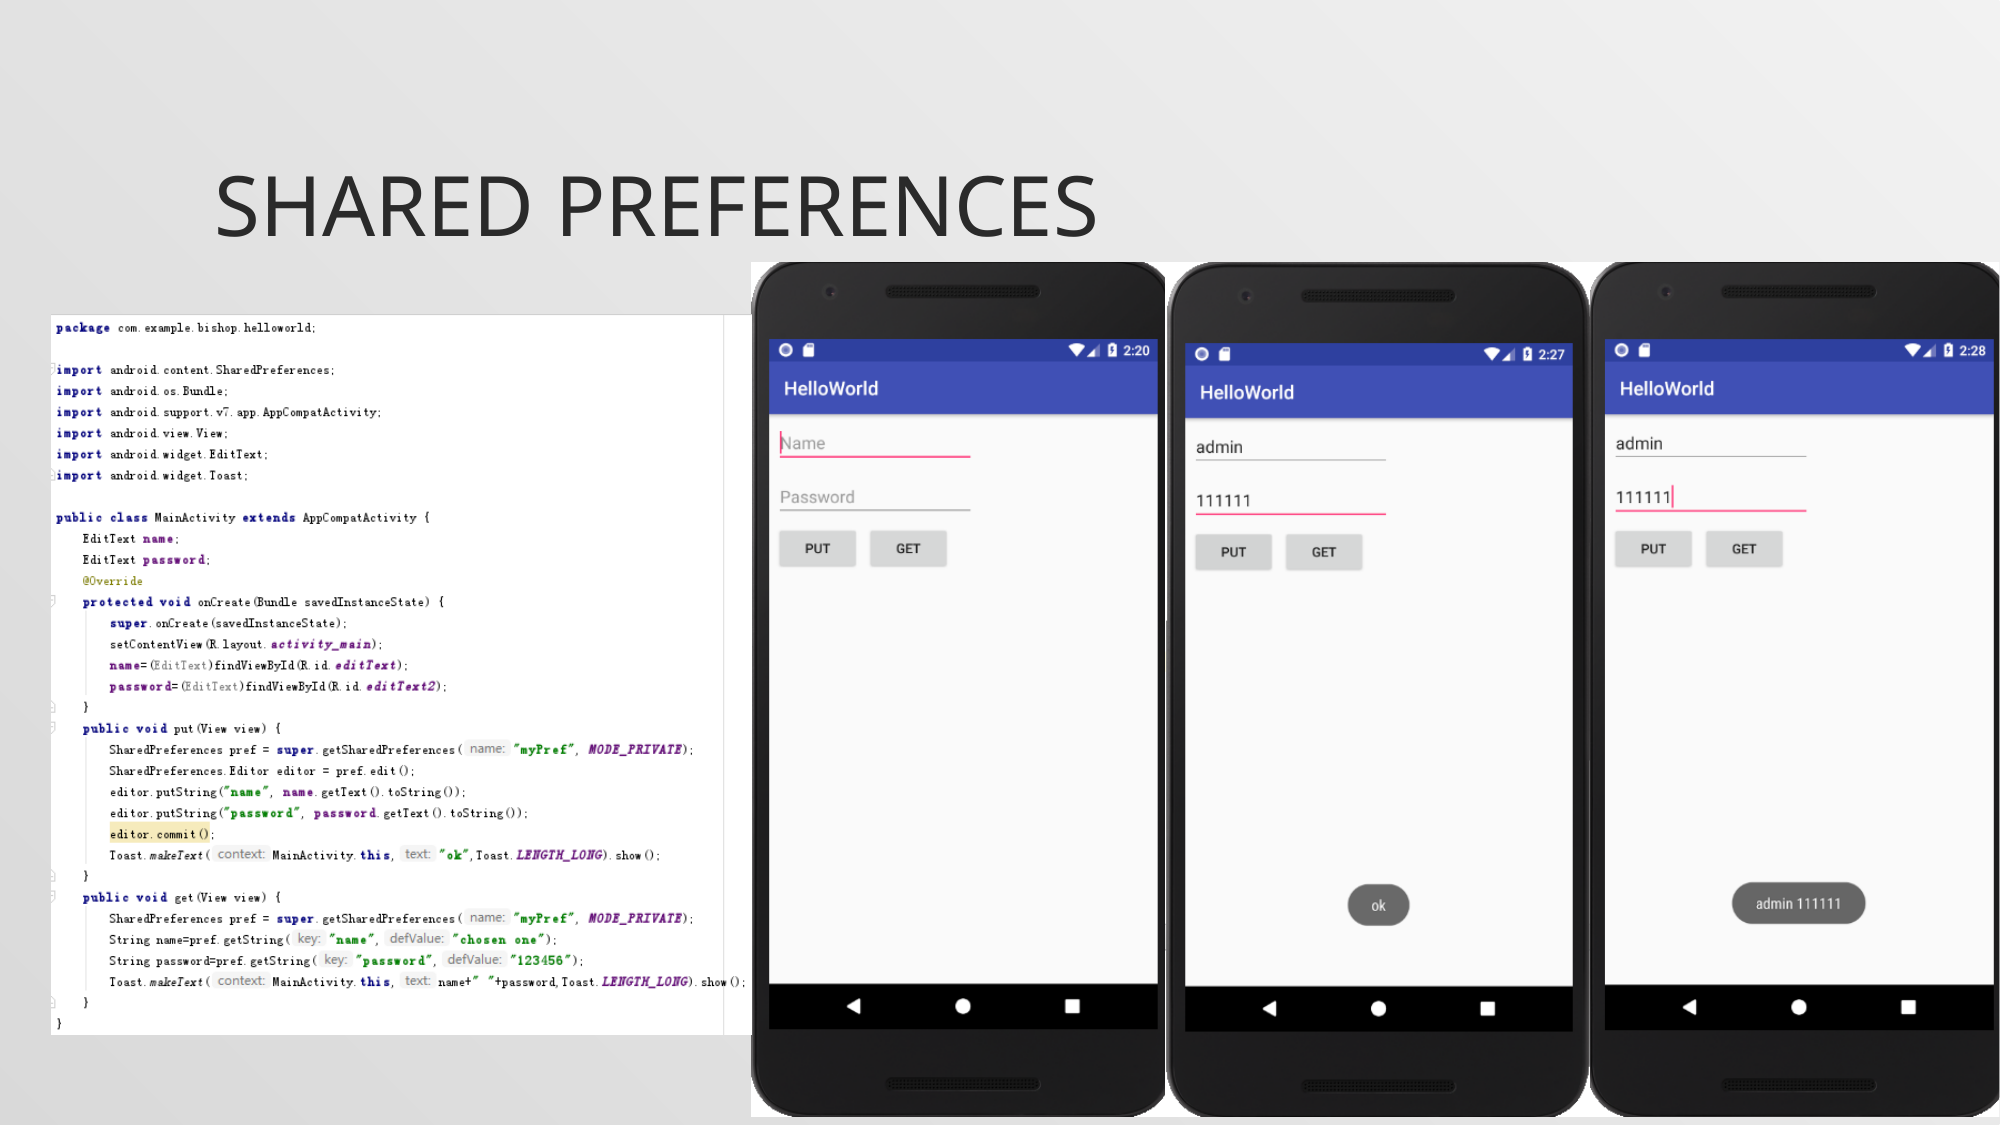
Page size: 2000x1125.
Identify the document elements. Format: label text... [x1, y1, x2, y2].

picture [50, 262, 2000, 1117]
title Shared preferences [199, 45, 1800, 263]
